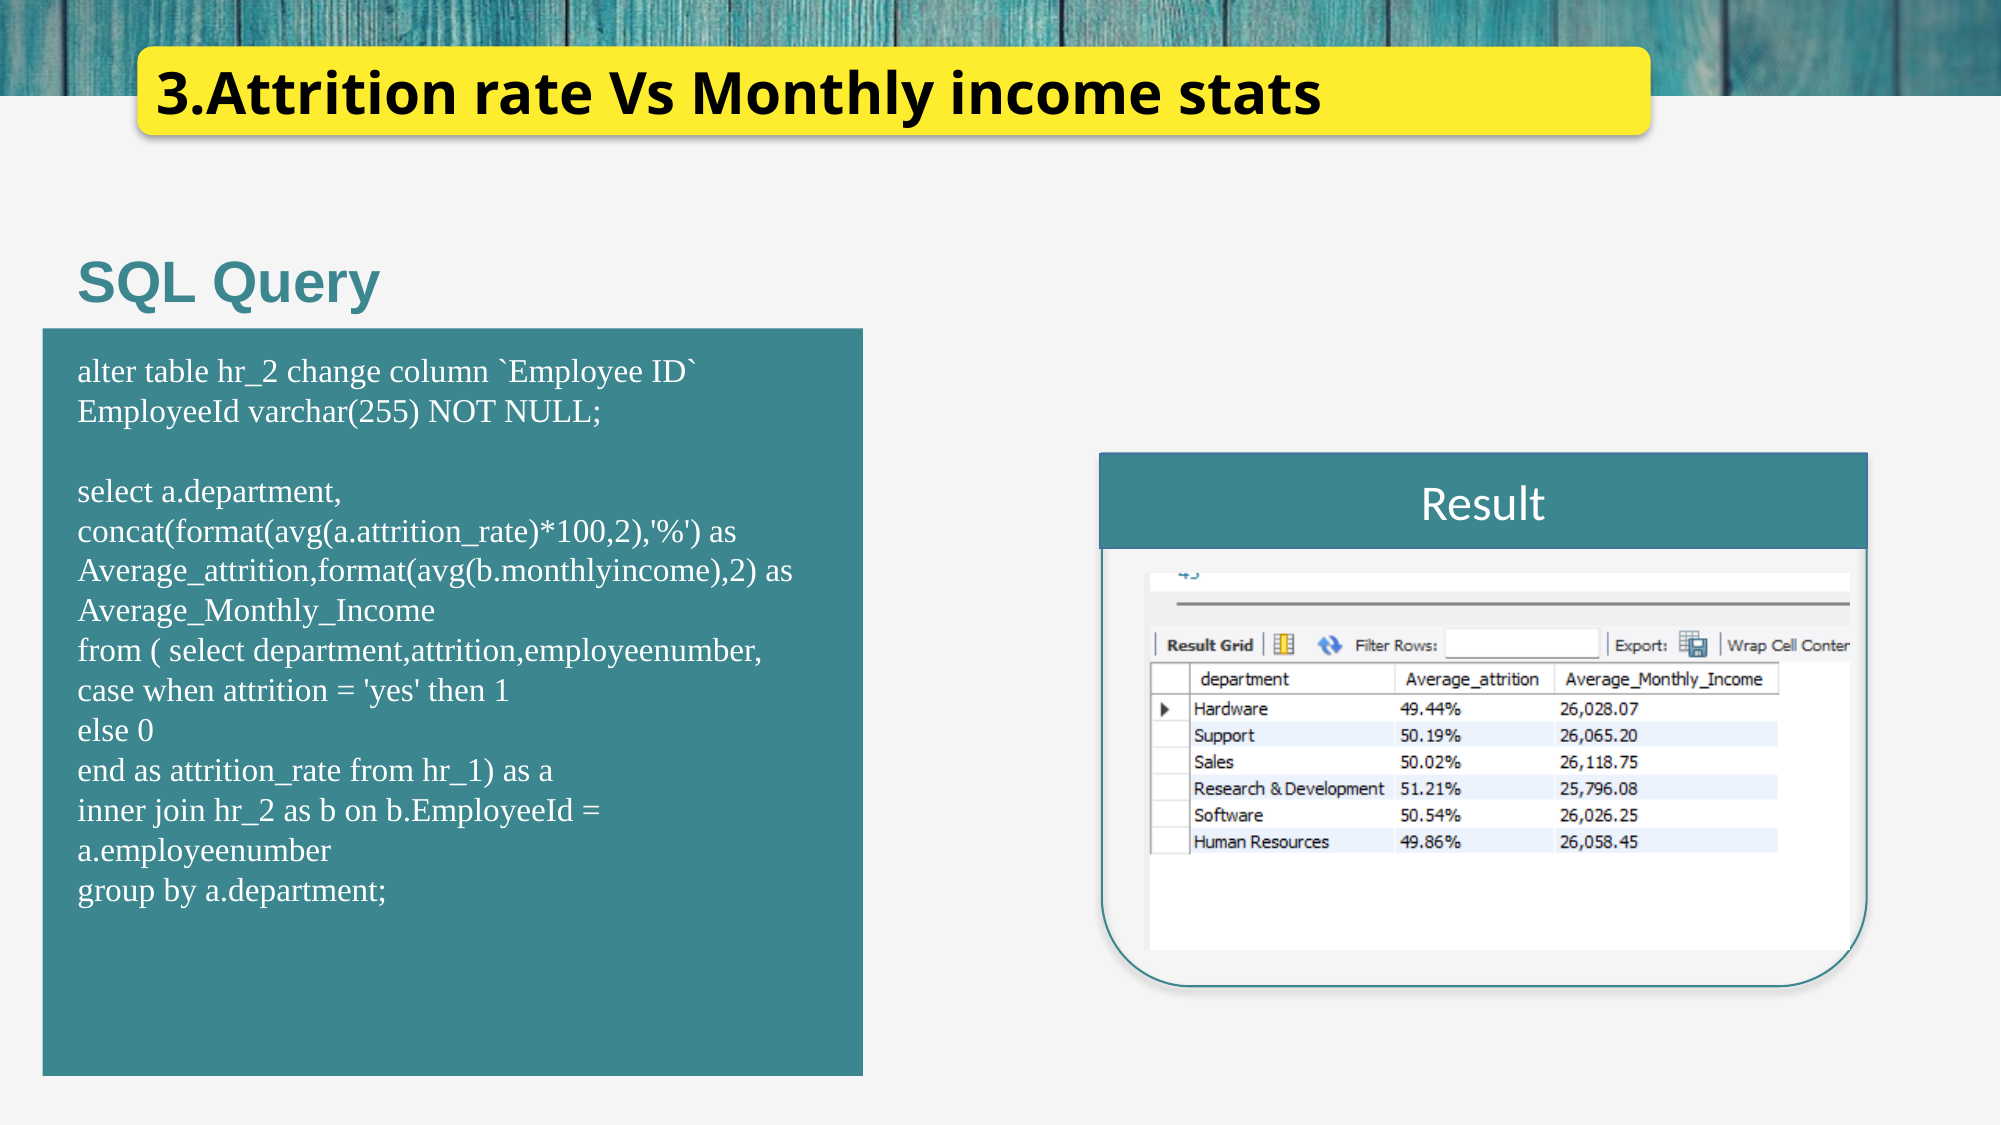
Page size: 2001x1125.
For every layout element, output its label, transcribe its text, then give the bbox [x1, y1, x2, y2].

picture [0, 0, 2001, 96]
list [137, 299, 988, 1014]
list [1144, 573, 1850, 950]
text_box alter table hr_2 change column `Employee ID` EmployeeId varchar(255) NOT NULL; select a.department, concat(format(avg(a.attrition_rate)*100,2),'%') as Average_attrition,format(avg(b.monthlyincome),2) as Average_Monthly_Income from ( select department,attrition,employeenumber, case when attrition = 'yes' then 1 else 0 end as attrition_rate from hr_1) as a inner join hr_2 as b on b.EmployeeId = a.employeenumber group by a.department; [62, 341, 831, 916]
text_box [42, 327, 864, 1077]
text_box 3.Attrition rate Vs Monthly income stats [136, 96, 1652, 137]
text_box [1100, 549, 1868, 988]
text_box Result [1099, 453, 1868, 549]
text_box SQL Query [62, 212, 475, 329]
